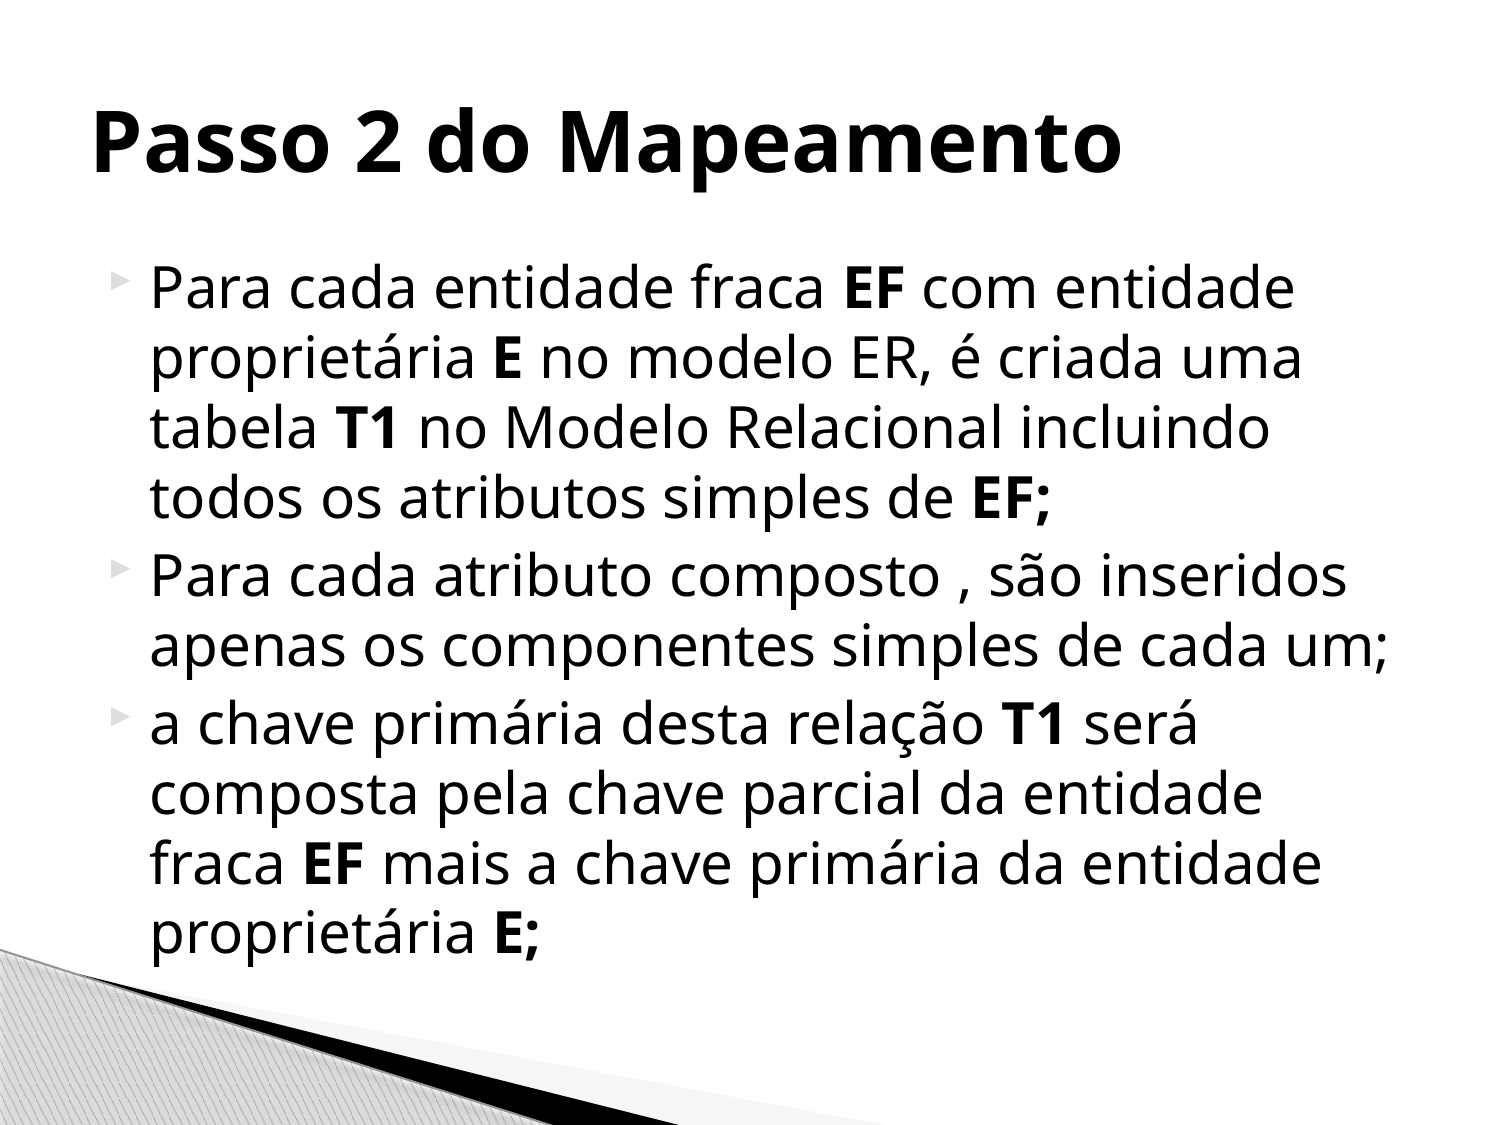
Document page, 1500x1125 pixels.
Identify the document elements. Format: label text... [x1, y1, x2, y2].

title Passo 2 do Mapeamento [75, 45, 1425, 233]
list Para cada entidade fraca EF com entidade proprietária E no modelo ER, é criada uma tabela T1 no Modelo Relacional incluindo todos os atributos simples de EF; Para cada atributo composto , são inseridos apenas os componentes simples de cada um; a chave primária desta relação T1 será composta pela chave parcial da entidade fraca EF mais a chave primária da entidade proprietária E; [75, 243, 1425, 986]
